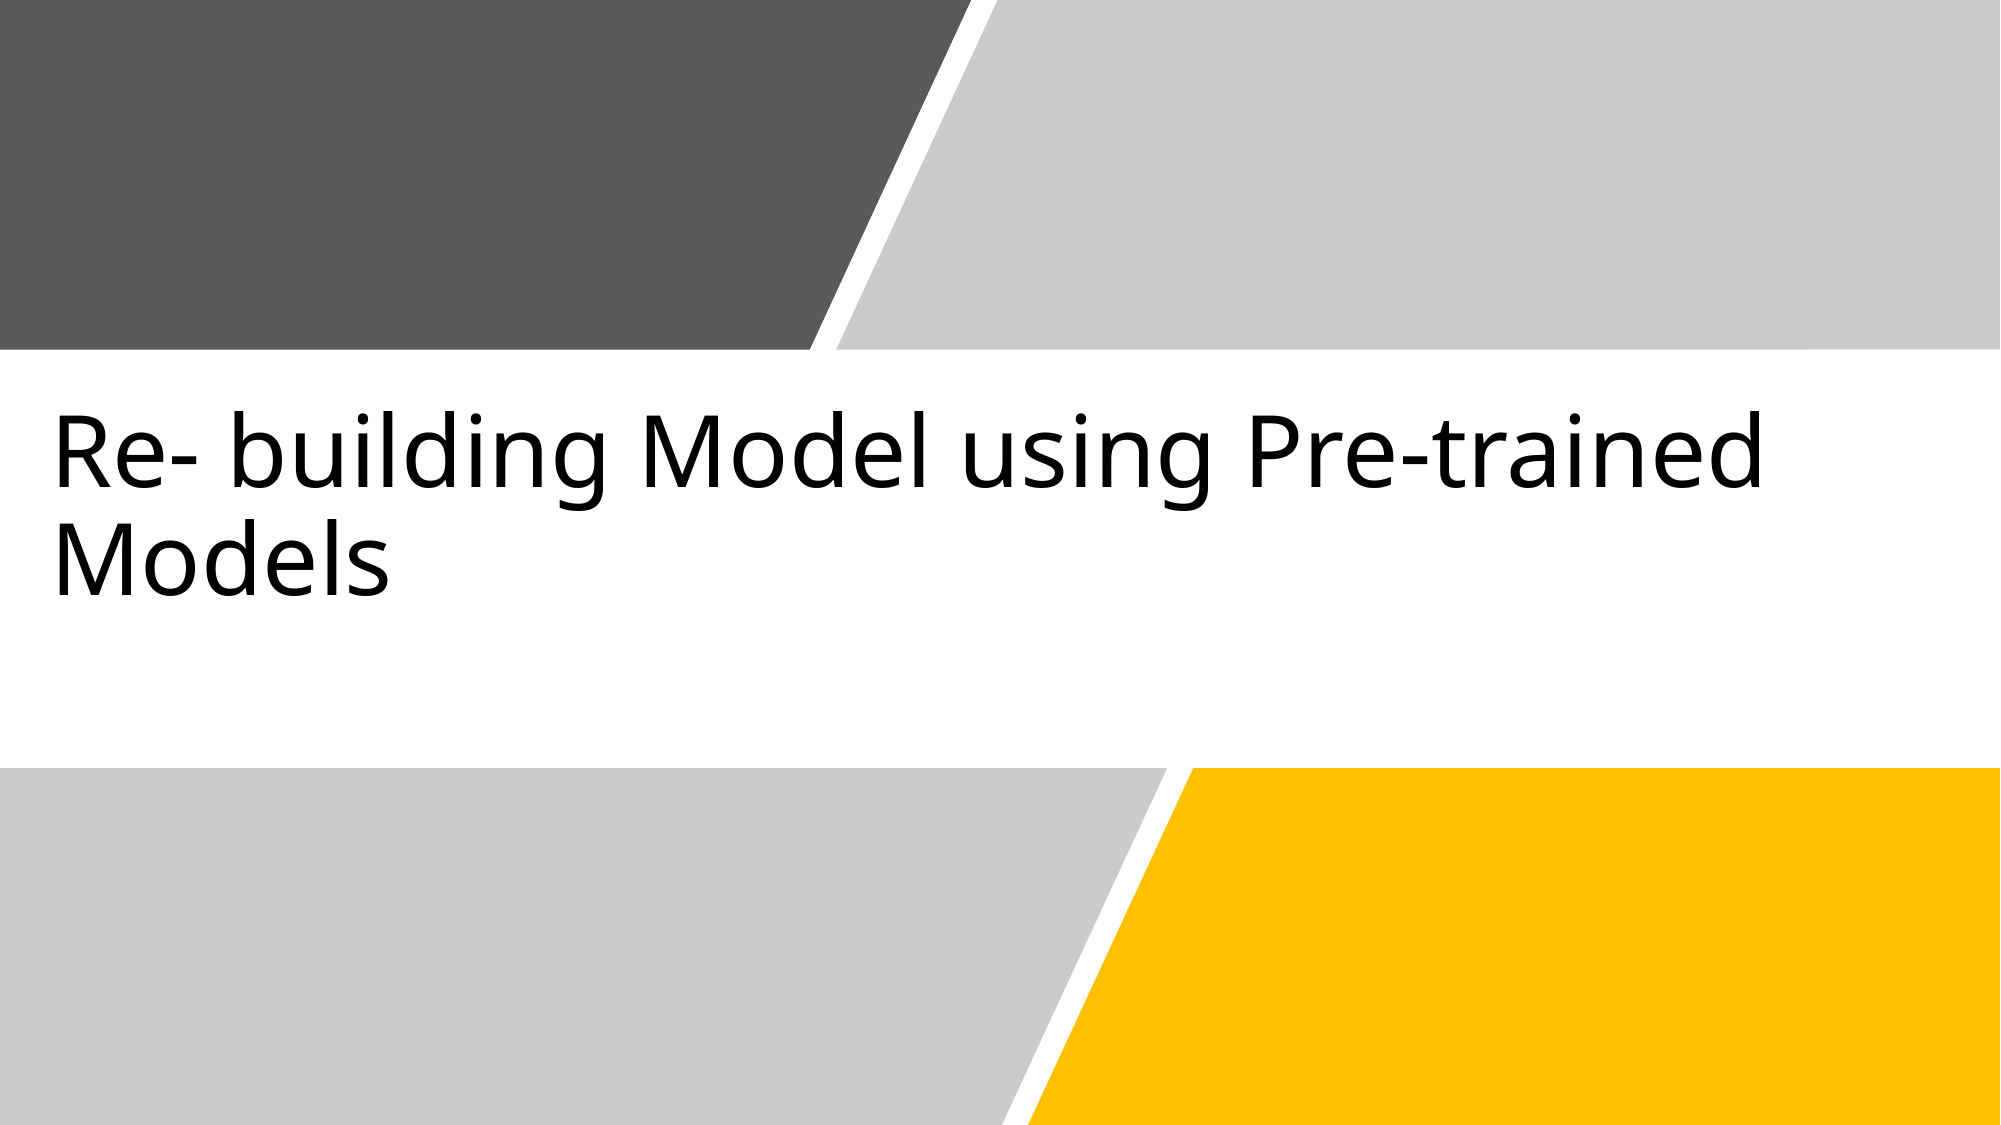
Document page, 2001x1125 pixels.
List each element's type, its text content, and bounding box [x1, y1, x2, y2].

text_box [0, 0, 973, 351]
text_box [1007, 767, 1192, 1125]
title Re- building Model using Pre-trained Models [35, 368, 1920, 625]
text_box [1026, 767, 2000, 1125]
text_box [0, 767, 1169, 1125]
text_box [834, 0, 2000, 351]
